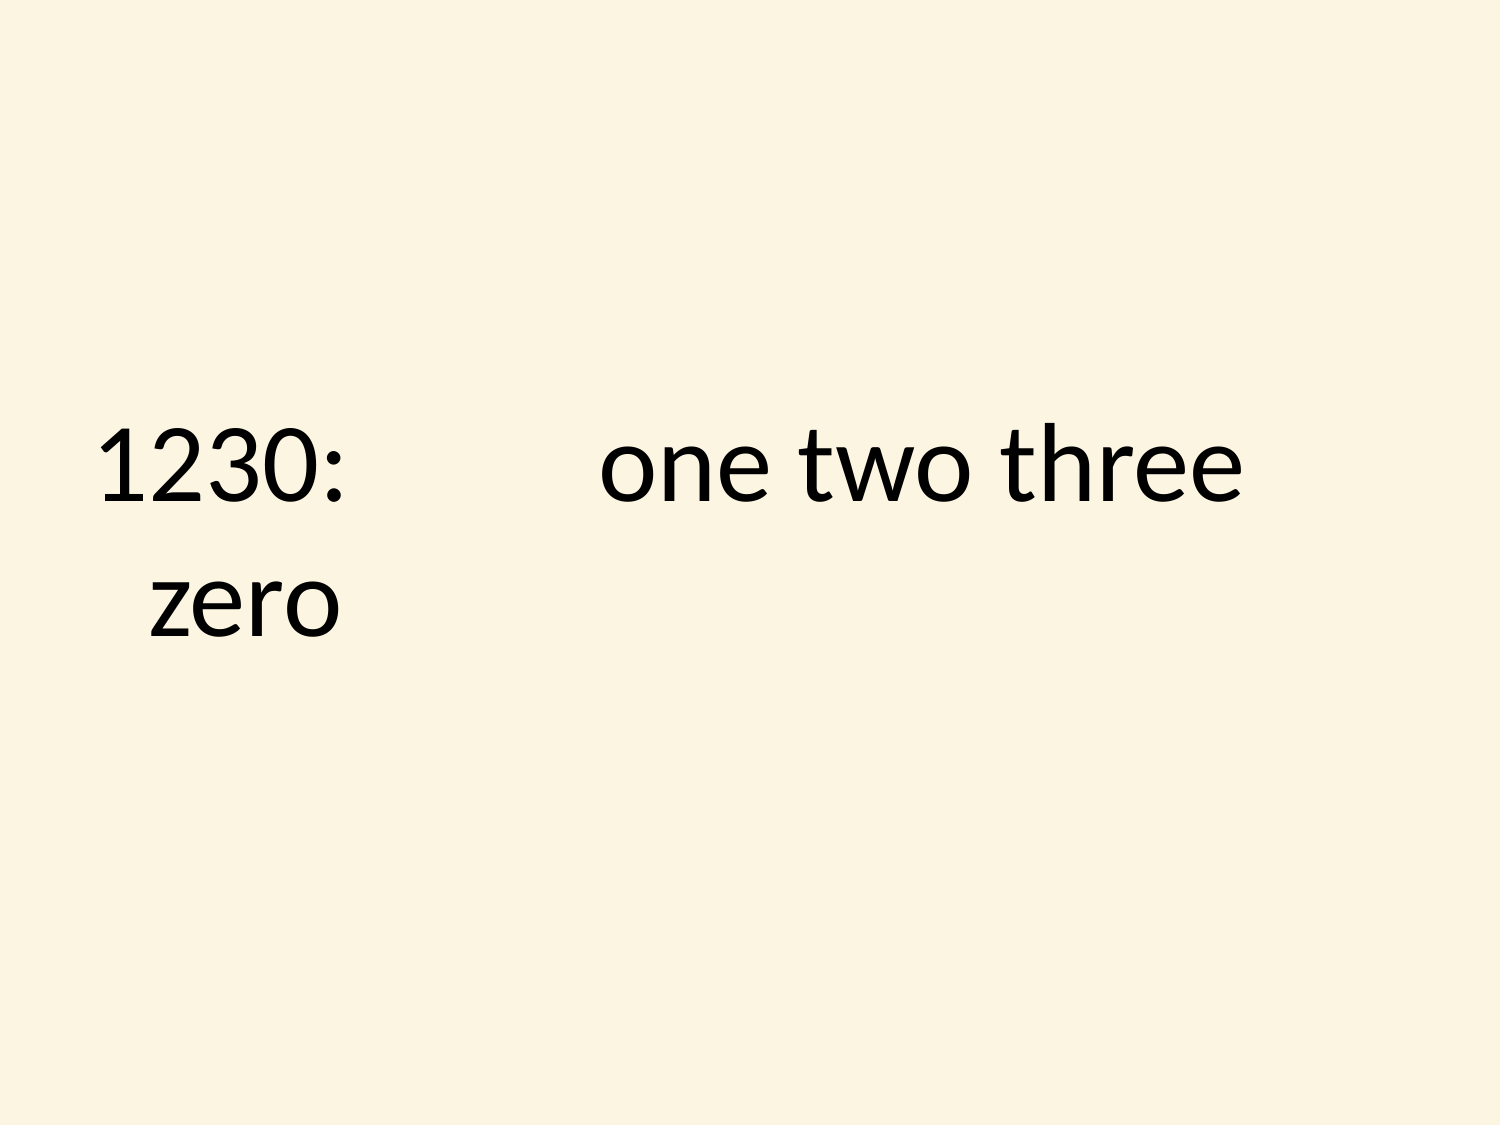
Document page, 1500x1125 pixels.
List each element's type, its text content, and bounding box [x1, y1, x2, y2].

list 1230: one two three zero [76, 66, 1428, 1036]
